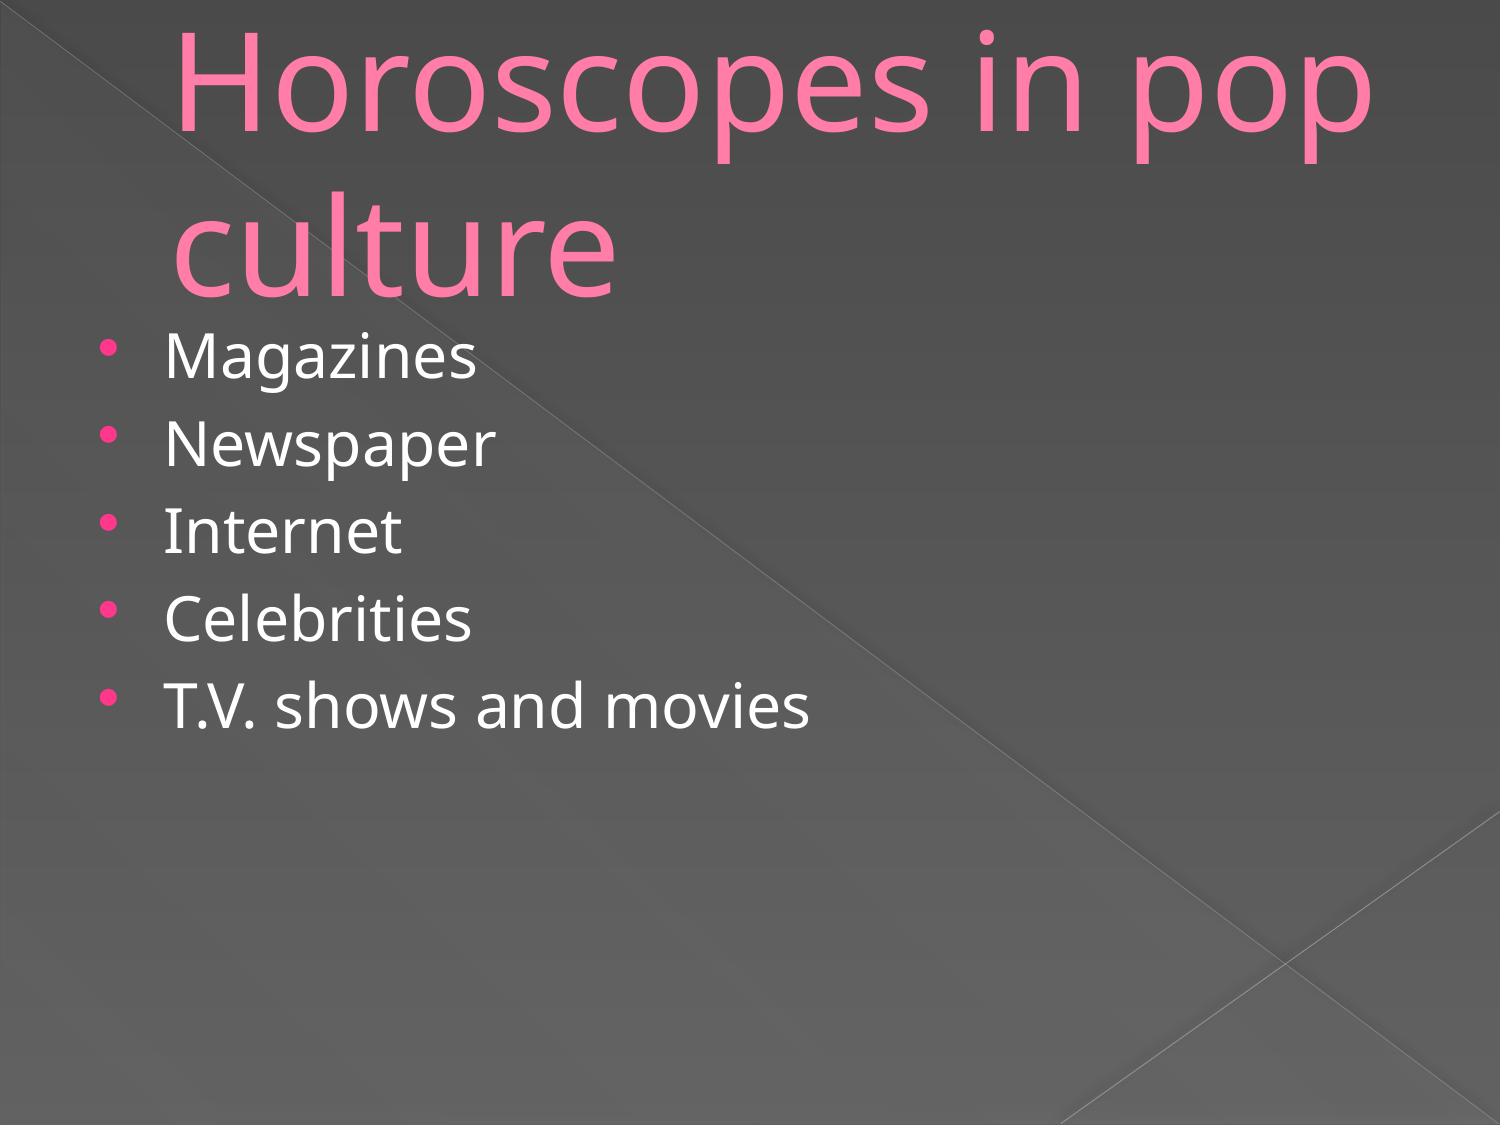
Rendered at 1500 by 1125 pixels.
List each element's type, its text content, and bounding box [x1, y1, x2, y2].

list Magazines Newspaper Internet Celebrities T.V. shows and movies [75, 308, 1425, 1059]
title Horoscopes in pop culture [75, 43, 1425, 274]
